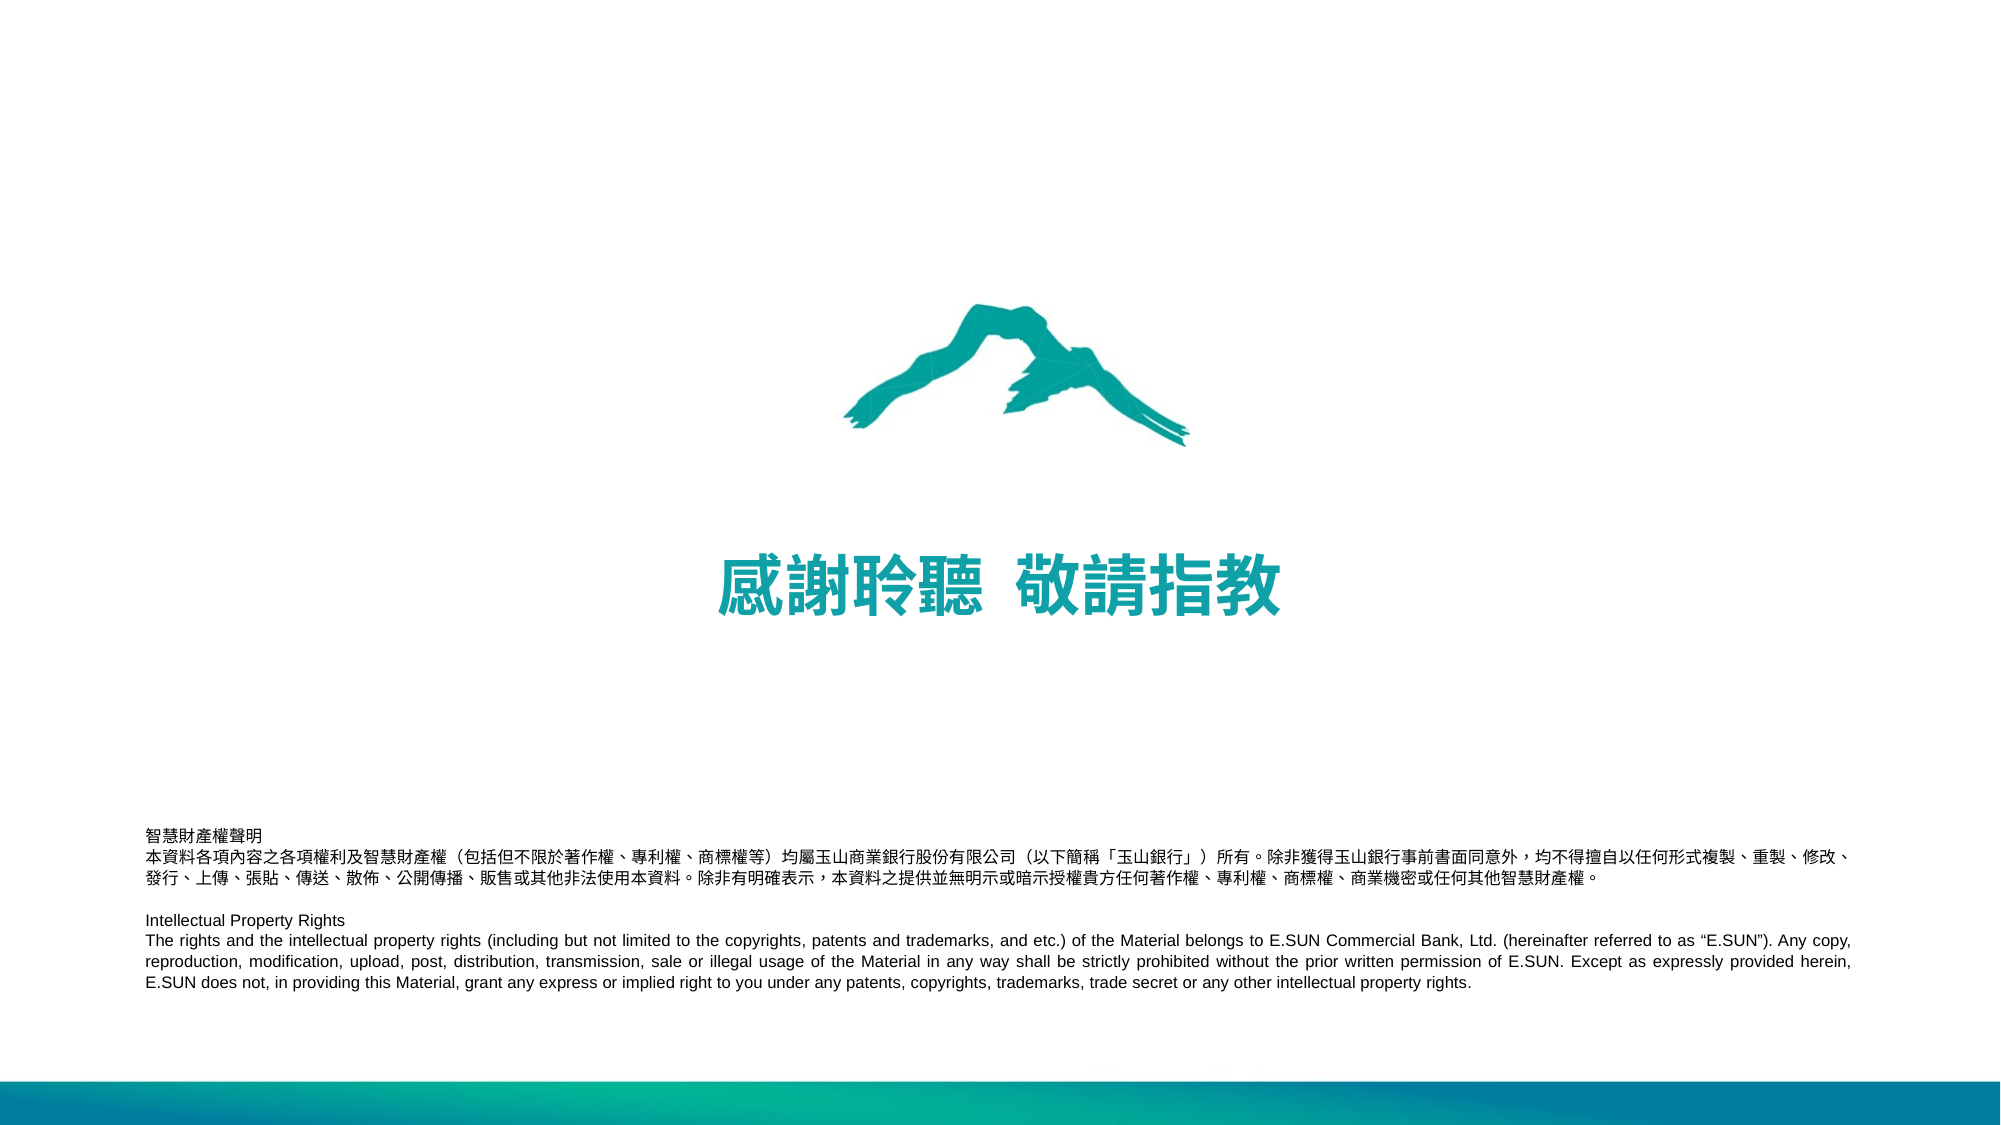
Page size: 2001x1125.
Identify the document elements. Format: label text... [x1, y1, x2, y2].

picture [0, 0, 2001, 1125]
title 感謝聆聽 敬請指教 [137, 480, 1863, 698]
